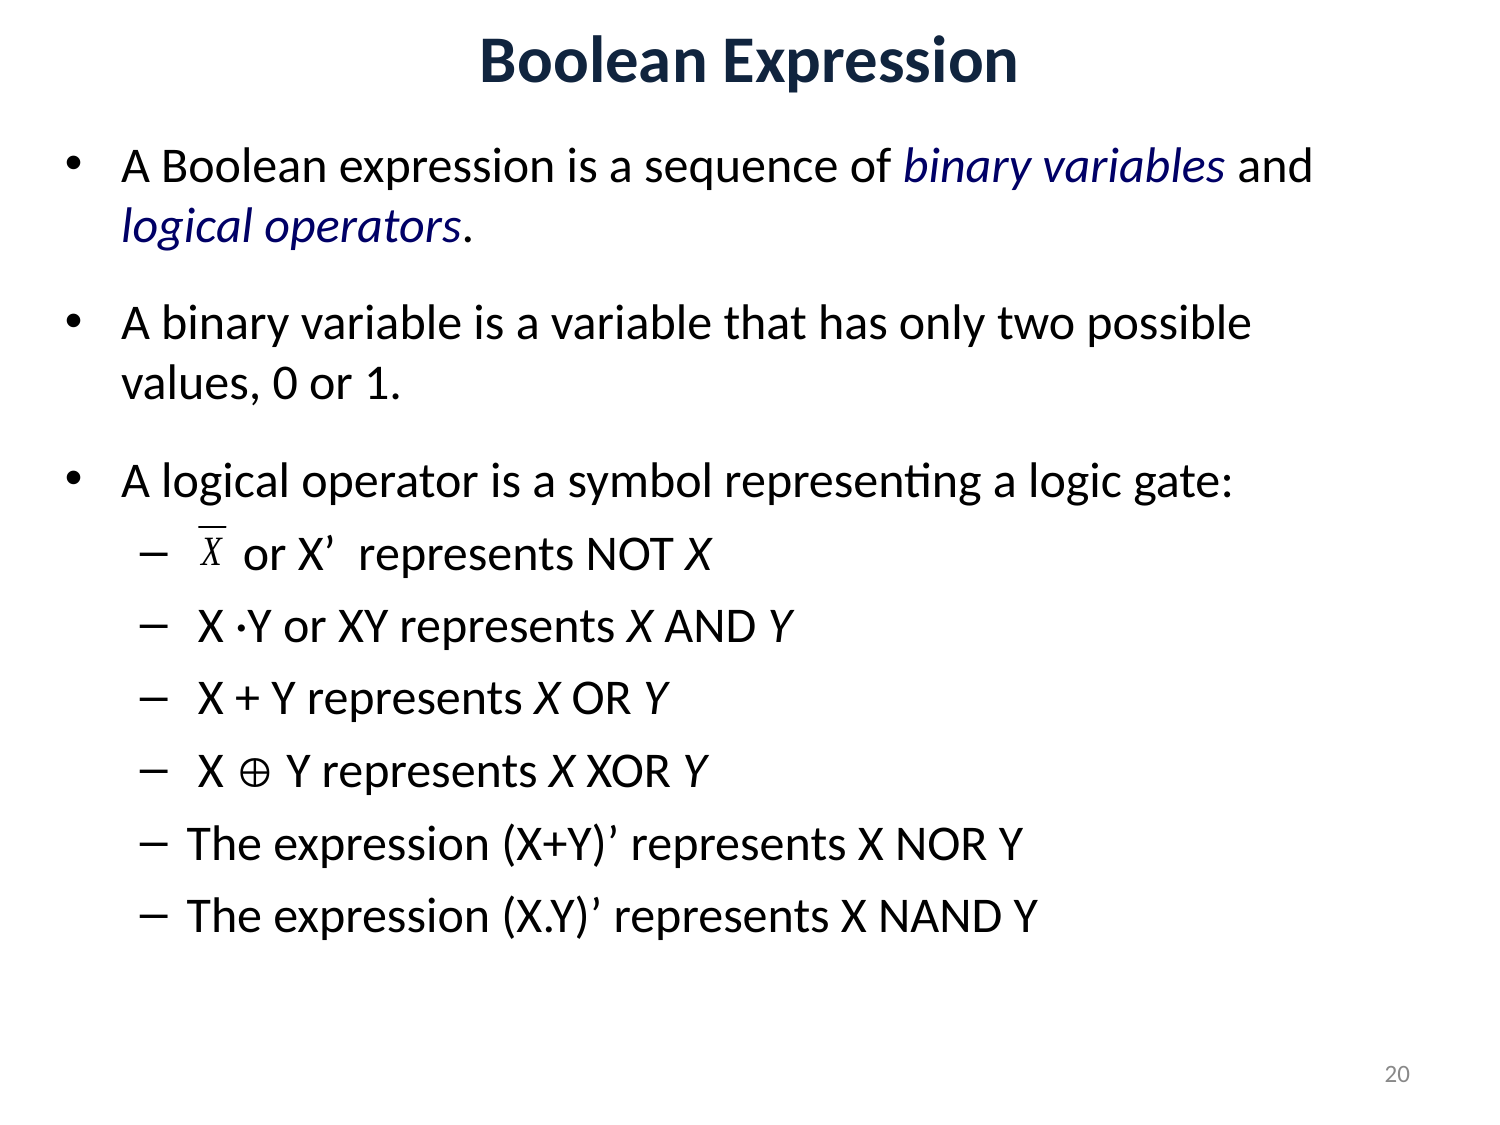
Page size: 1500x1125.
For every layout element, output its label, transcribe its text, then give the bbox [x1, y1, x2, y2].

list A Boolean expression is a sequence of binary variables and logical operators. A binary variable is a variable that has only two possible values, 0 or 1. A logical operator is a symbol representing a logic gate: or X’ represents NOT X X ·Y or XY represents X AND Y X + Y represents X OR Y X  Y represents X XOR Y The expression (X+Y)’ represents X NOR Y The expression (X.Y)’ represents X NAND Y [49, 125, 1400, 963]
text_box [192, 516, 233, 573]
slide_number 20 [1074, 1042, 1425, 1103]
title Boolean Expression [0, 0, 1500, 113]
